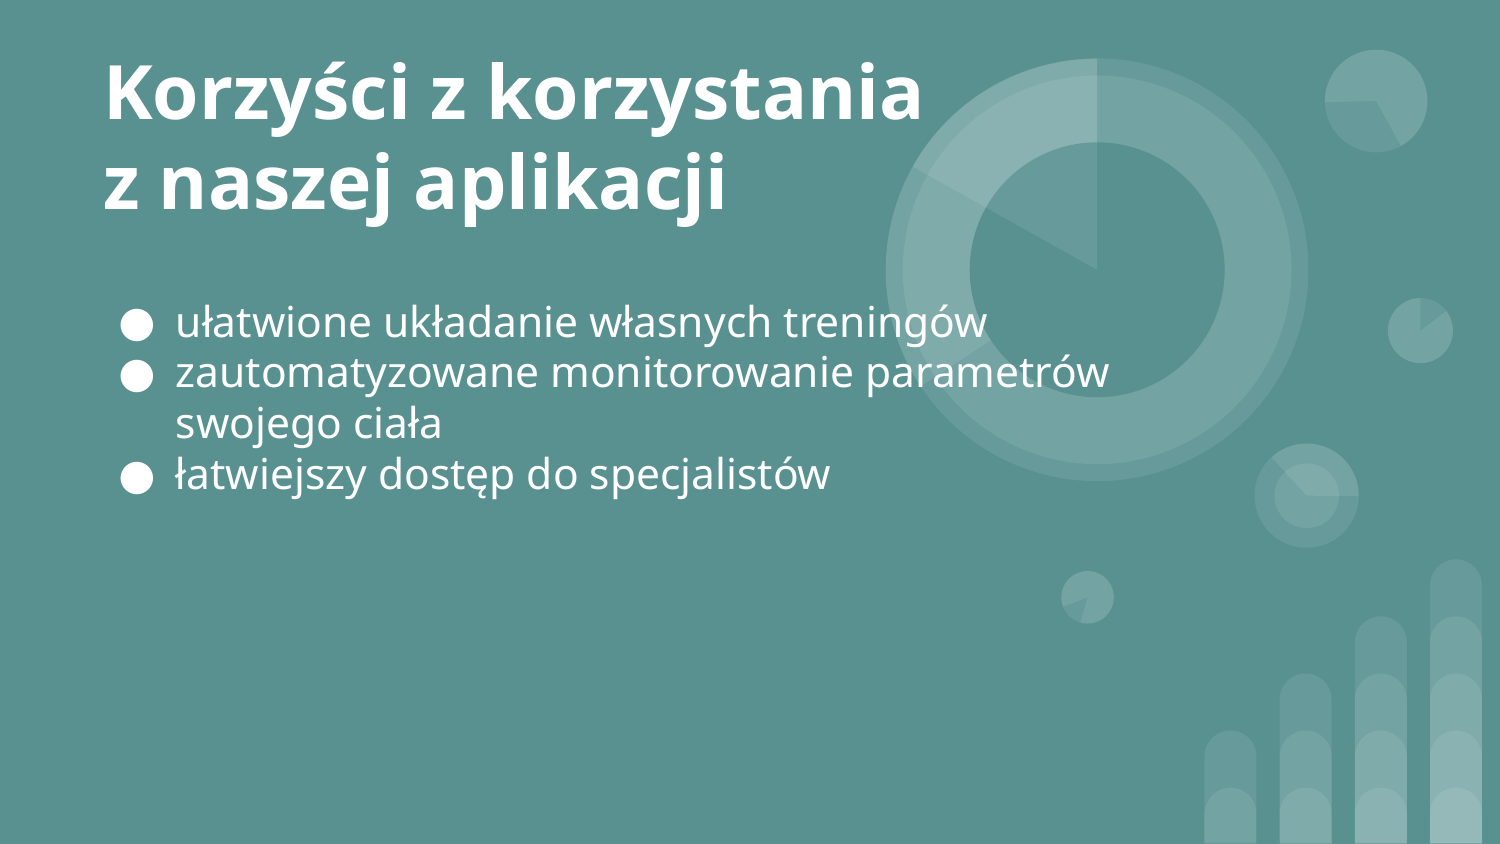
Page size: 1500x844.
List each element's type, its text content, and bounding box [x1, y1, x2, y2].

subtitle ułatwione układanie własnych treningów zautomatyzowane monitorowanie parametrów swojego ciała łatwiejszy dostęp do specjalistów [88, 279, 1153, 516]
title Korzyści z korzystania z naszej aplikacji [88, 29, 985, 265]
